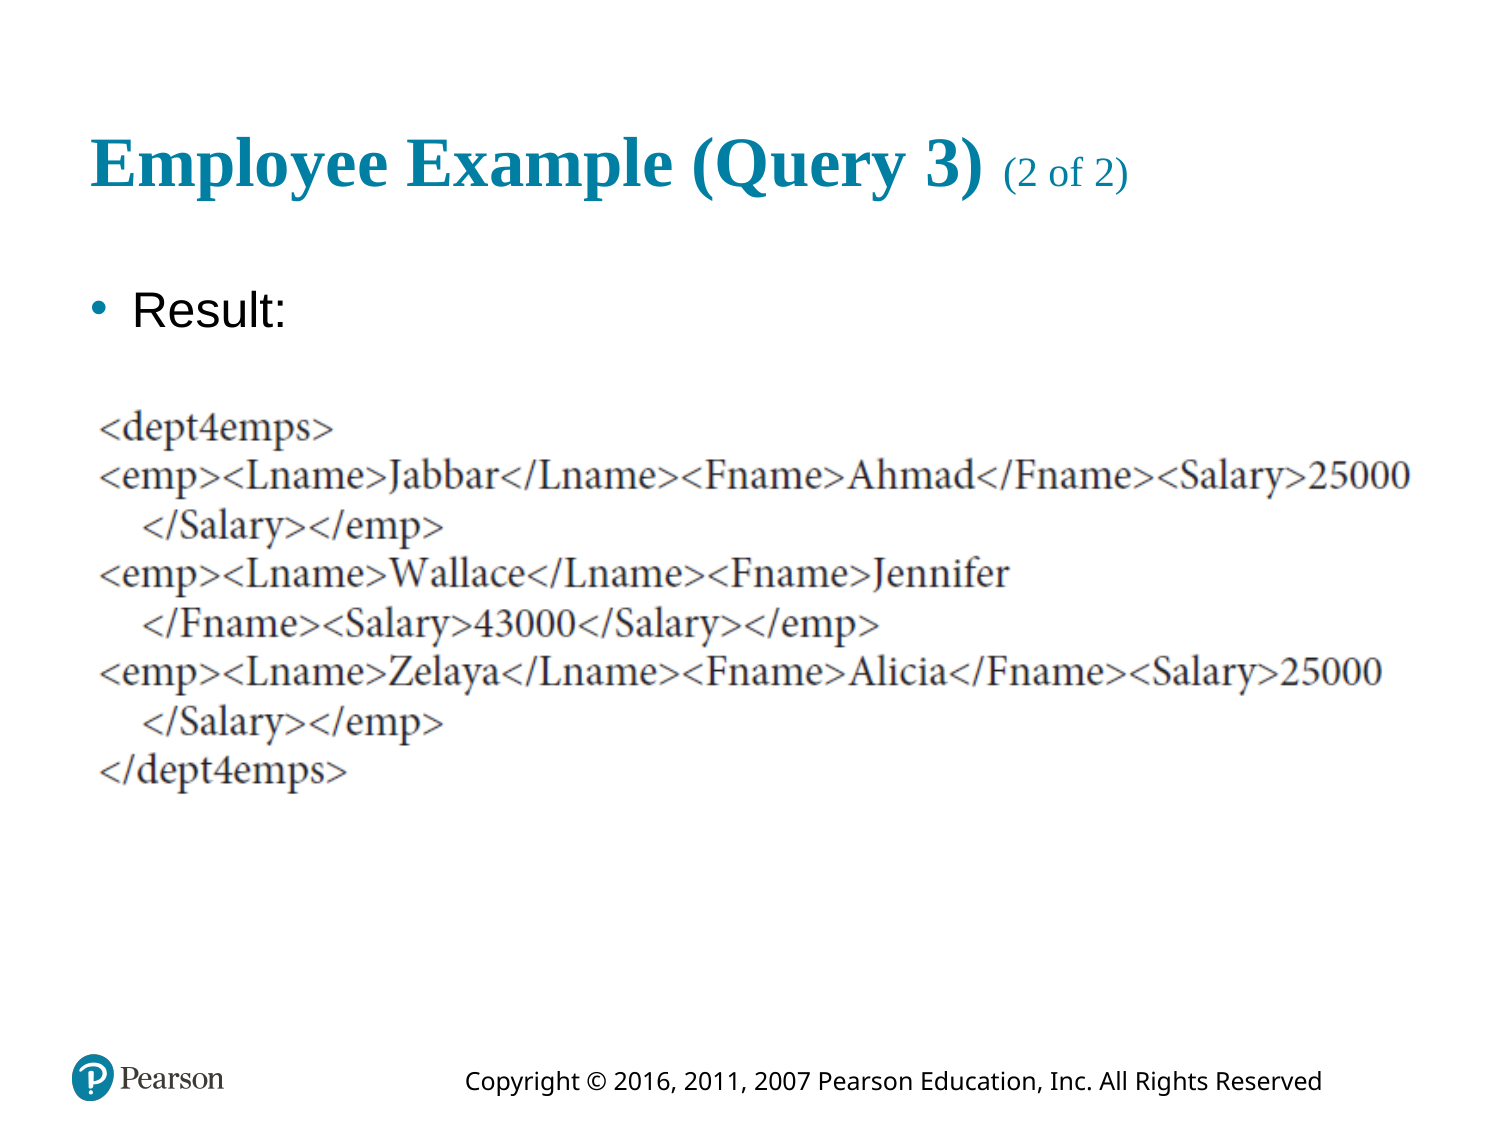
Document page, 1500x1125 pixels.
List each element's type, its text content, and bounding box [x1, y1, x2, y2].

picture [71, 403, 1432, 813]
picture [98, 1054, 224, 1101]
picture [72, 1087, 83, 1101]
list Result: [75, 262, 1425, 338]
title Employee Example (Query 3) (2 of 2) [75, 35, 1425, 216]
picture [80, 1063, 106, 1088]
picture [72, 1054, 88, 1070]
